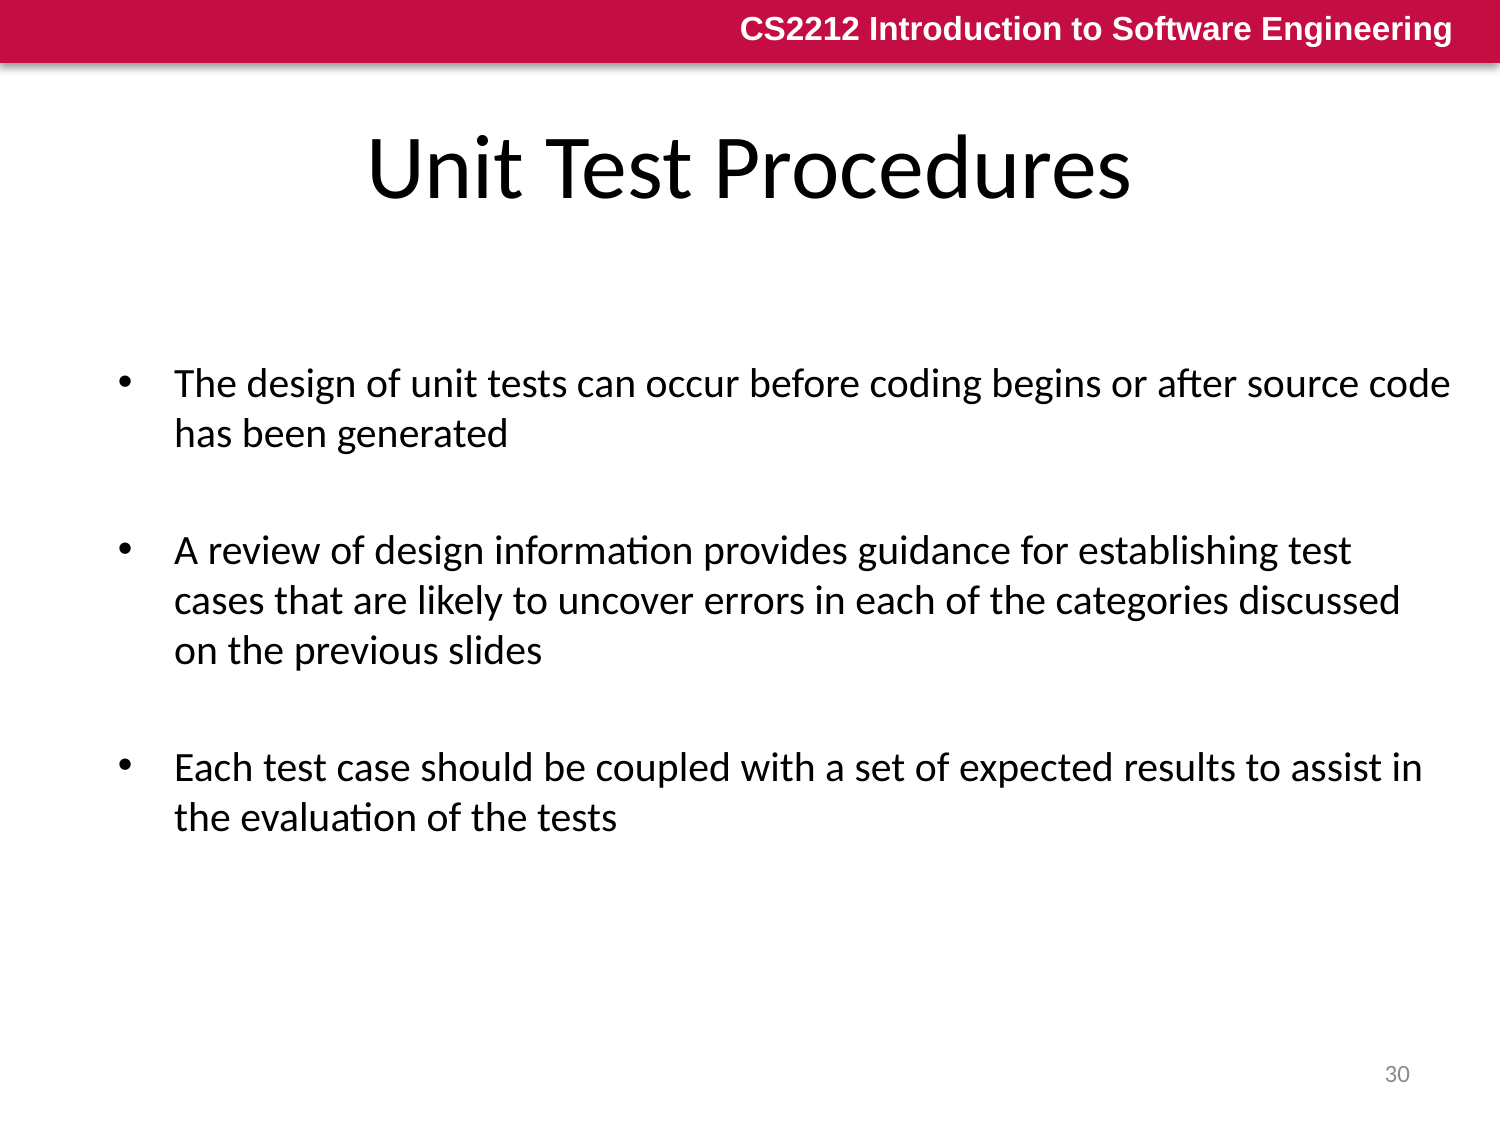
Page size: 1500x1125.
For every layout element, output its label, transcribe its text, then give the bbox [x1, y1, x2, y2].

title Unit Test Procedures [112, 99, 1388, 288]
slide_number 30 [1074, 1042, 1425, 1103]
list The design of unit tests can occur before coding begins or after source code has been generated A review of design information provides guidance for establishing test cases that are likely to uncover errors in each of the categories discussed on the previous slides Each test case should be coupled with a set of expected results to assist in the evaluation of the tests [103, 348, 1468, 901]
picture [0, 0, 1500, 63]
